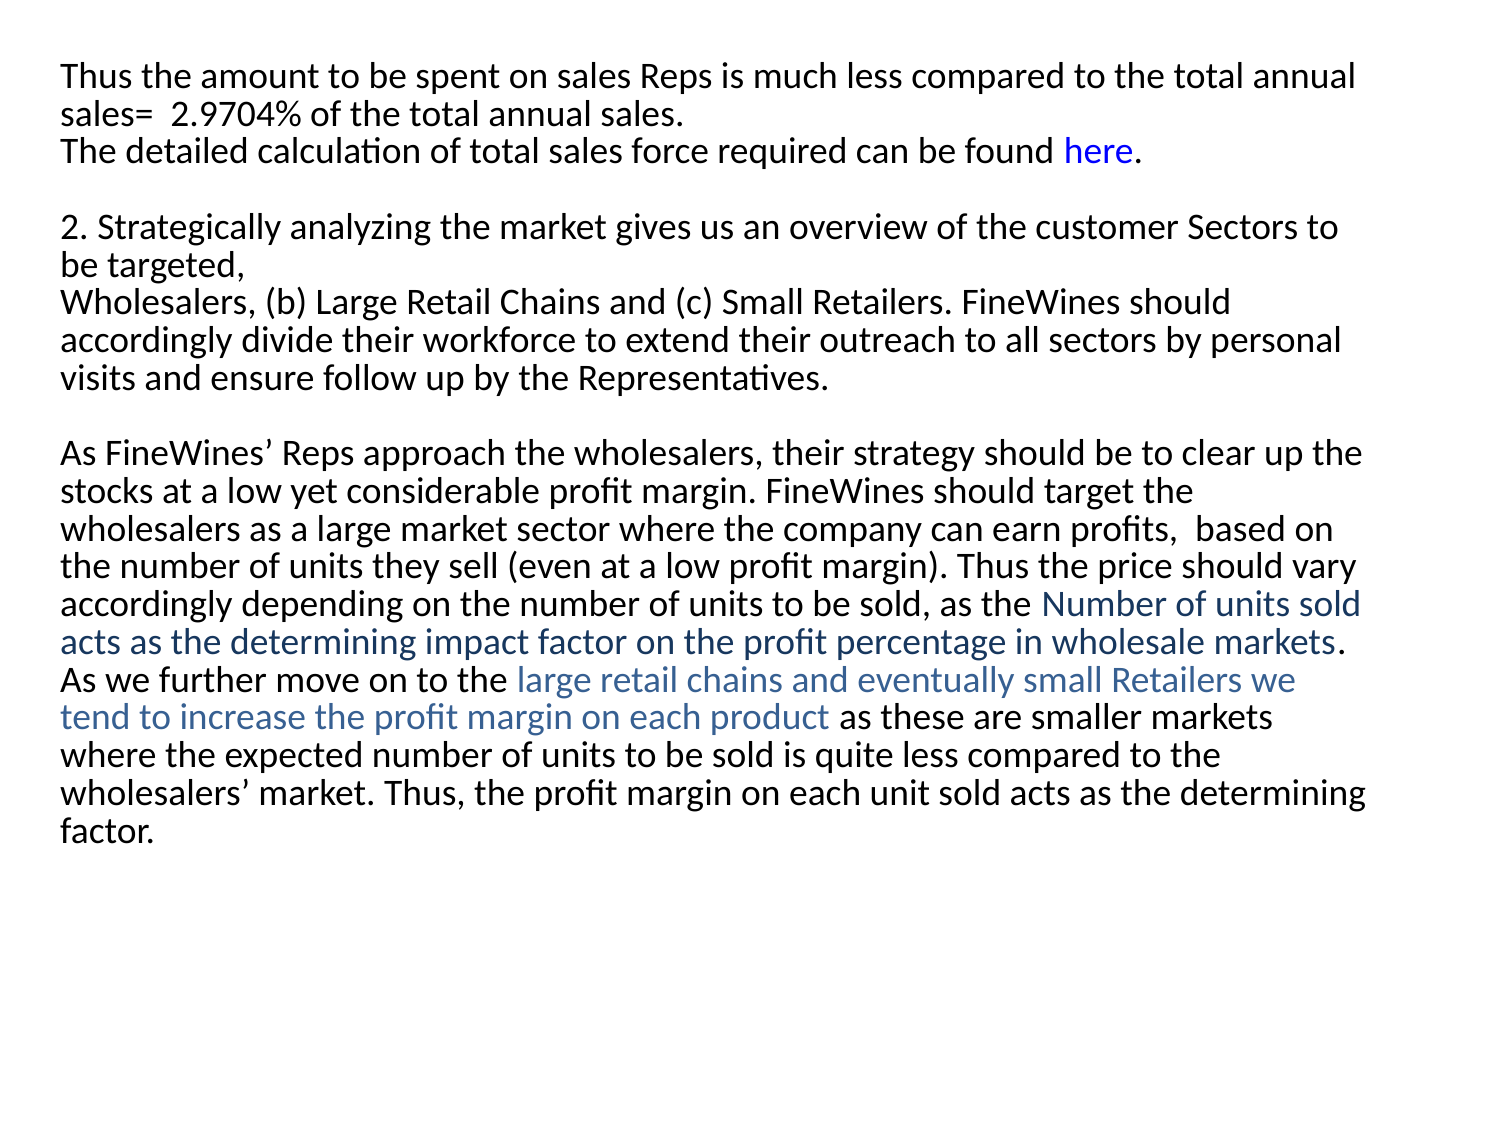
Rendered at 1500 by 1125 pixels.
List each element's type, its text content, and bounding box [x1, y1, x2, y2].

table_header Thus the amount to be spent on sales Reps is much less compared to the total annual sales= 2.9704% of the total annual sales. The detailed calculation of total sales force required can be found here. 2. Strategically analyzing the market gives us an overview of the customer Sectors to be targeted, Wholesalers, (b) Large Retail Chains and (c) Small Retailers. FineWines should accordingly divide their workforce to extend their outreach to all sectors by personal visits and ensure follow up by the Representatives. As FineWines’ Reps approach the wholesalers, their strategy should be to clear up the stocks at a low yet considerable profit margin. FineWines should target the wholesalers as a large market sector where the company can earn profits, based on the number of units they sell (even at a low profit margin). Thus the price should vary accordingly depending on the number of units to be sold, as the Number of units sold acts as the determining impact factor on the profit percentage in wholesale markets. As we further move on to the large retail chains and eventually small Retailers we tend to increase the profit margin on each product as these are smaller markets where the expected number of units to be sold is quite less compared to the wholesalers’ market. Thus, the profit margin on each unit sold acts as the determining factor. [59, 59, 1371, 890]
